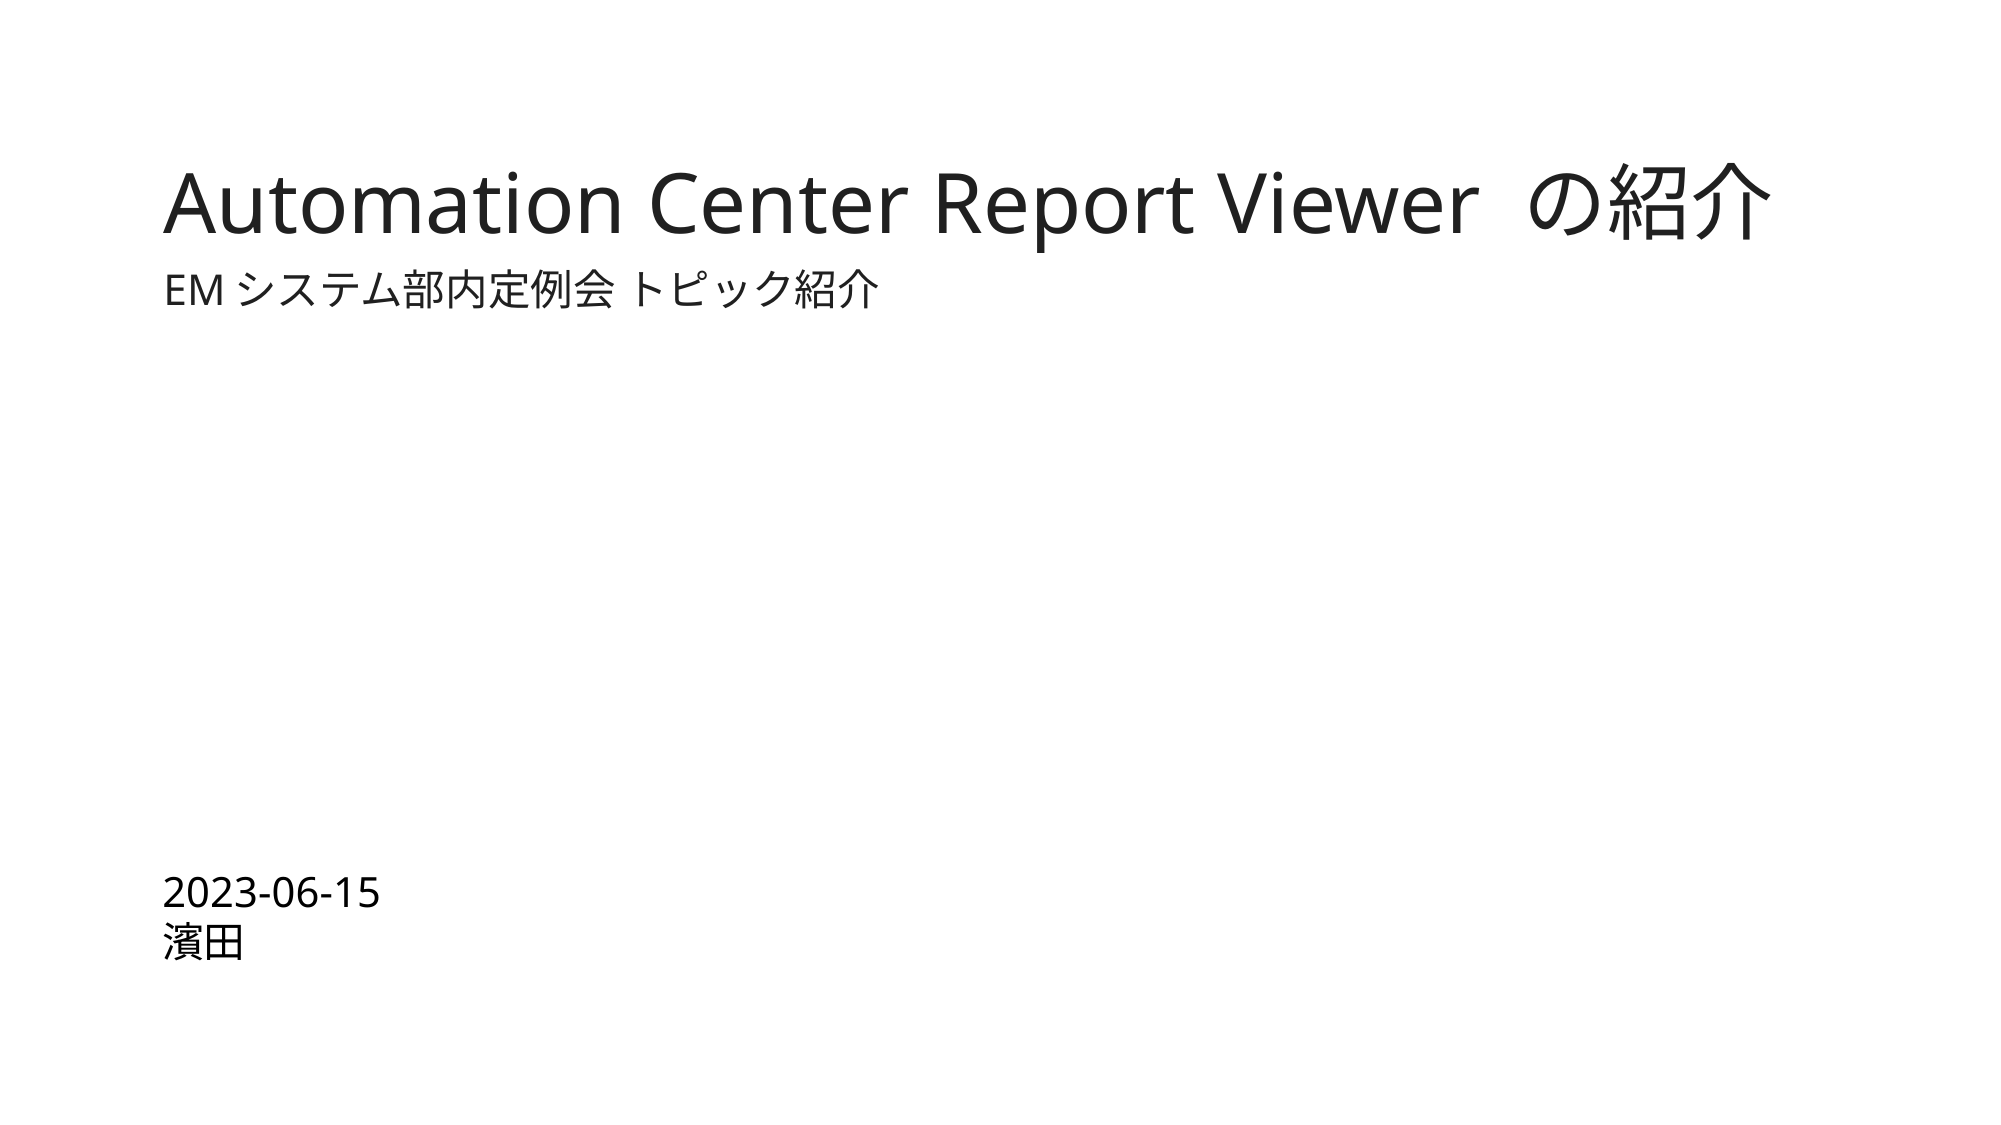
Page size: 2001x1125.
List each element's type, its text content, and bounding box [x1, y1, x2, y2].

subtitle EMシステム部内定例会 トピック紹介 [148, 261, 1649, 323]
title Automation Center Report Viewer の紹介 [148, 150, 1852, 262]
text_box 2023-06-15 濱田 [147, 858, 396, 973]
